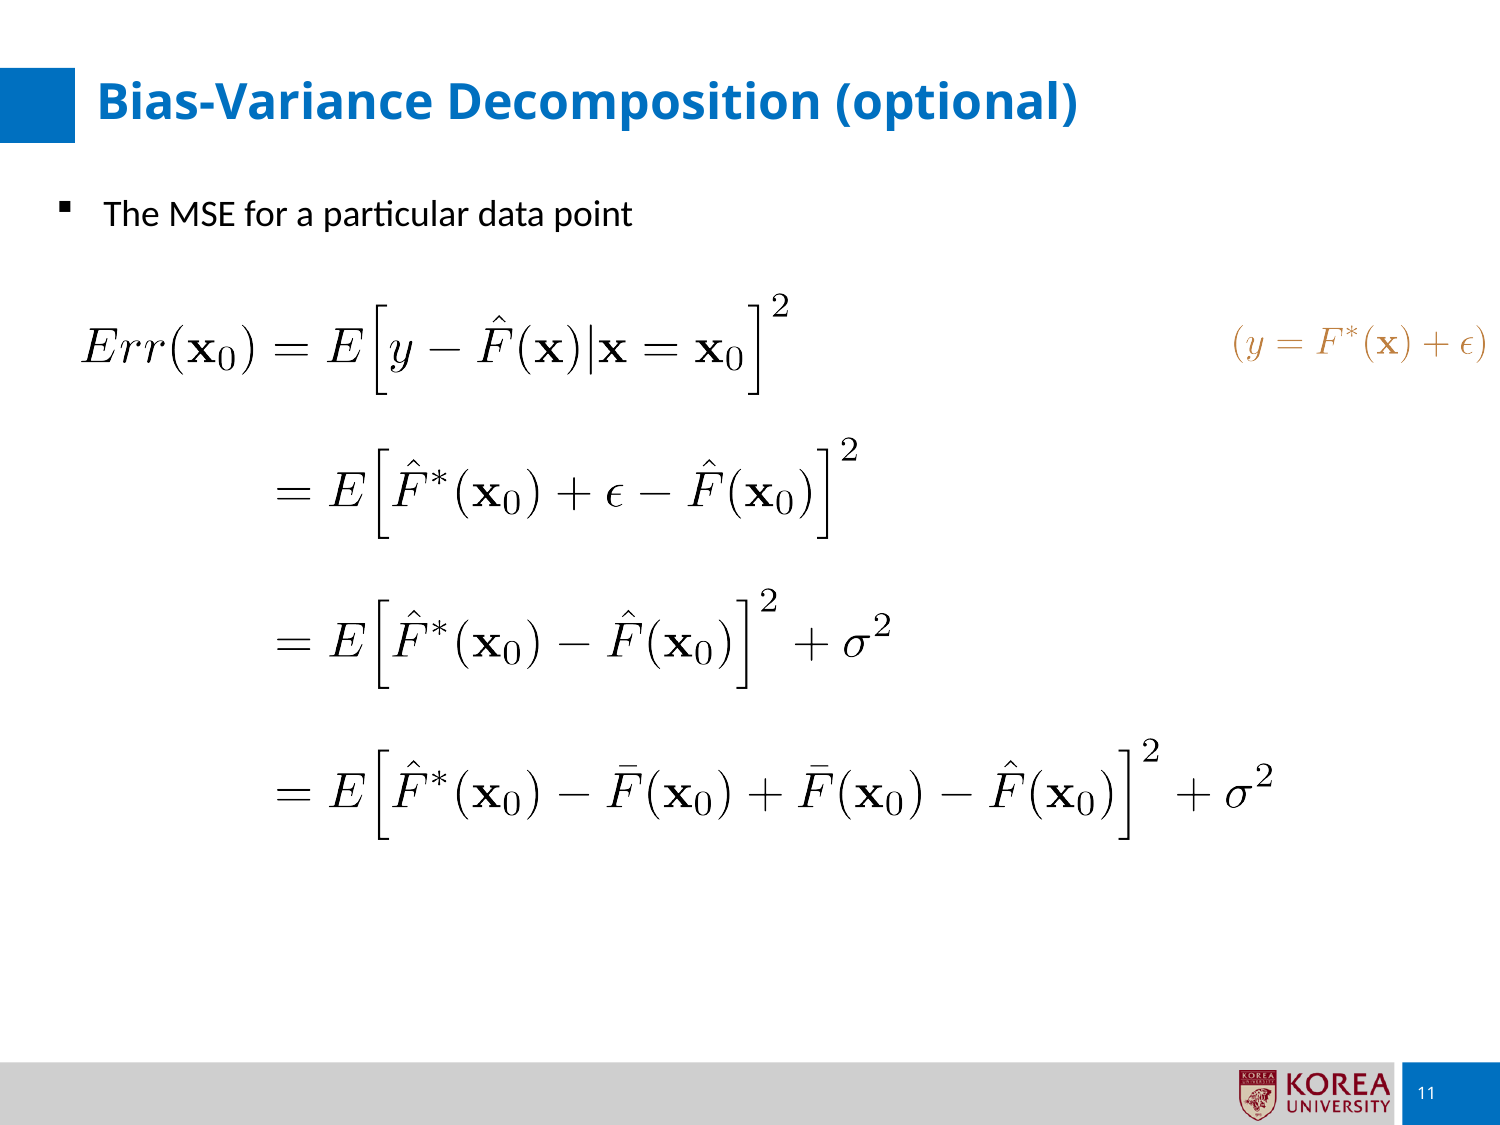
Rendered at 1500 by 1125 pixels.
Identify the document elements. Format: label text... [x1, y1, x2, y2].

picture [1233, 325, 1485, 363]
picture [81, 293, 788, 395]
picture [277, 437, 858, 539]
picture [277, 587, 890, 690]
text_box The MSE for a particular data point [41, 181, 1484, 242]
picture [1239, 1070, 1390, 1121]
picture [277, 738, 1272, 840]
title Bias-Variance Decomposition (optional) [95, 75, 1449, 134]
